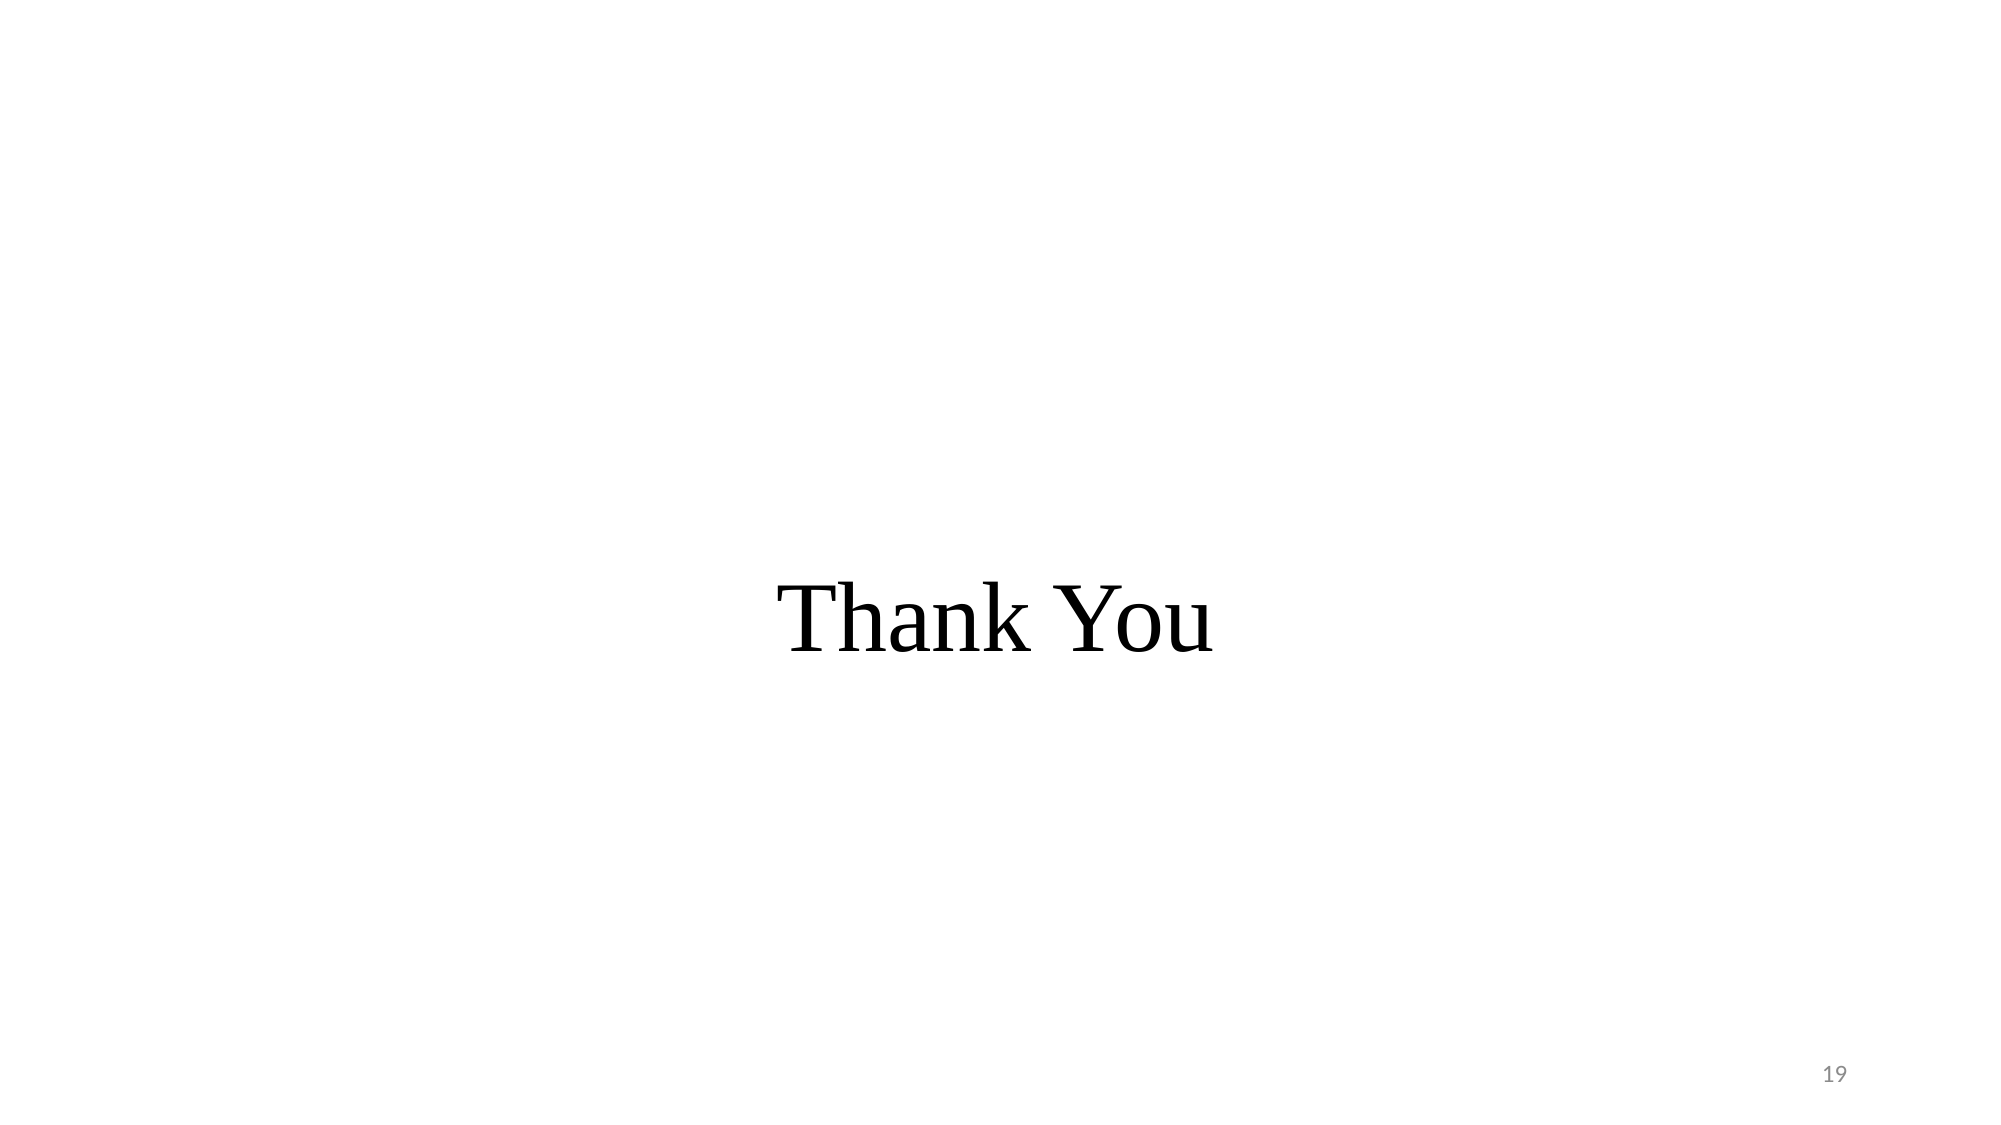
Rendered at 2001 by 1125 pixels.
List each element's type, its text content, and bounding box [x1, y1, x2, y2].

slide_number 19 [1412, 1042, 1863, 1103]
list Thank You [137, 299, 1863, 1014]
